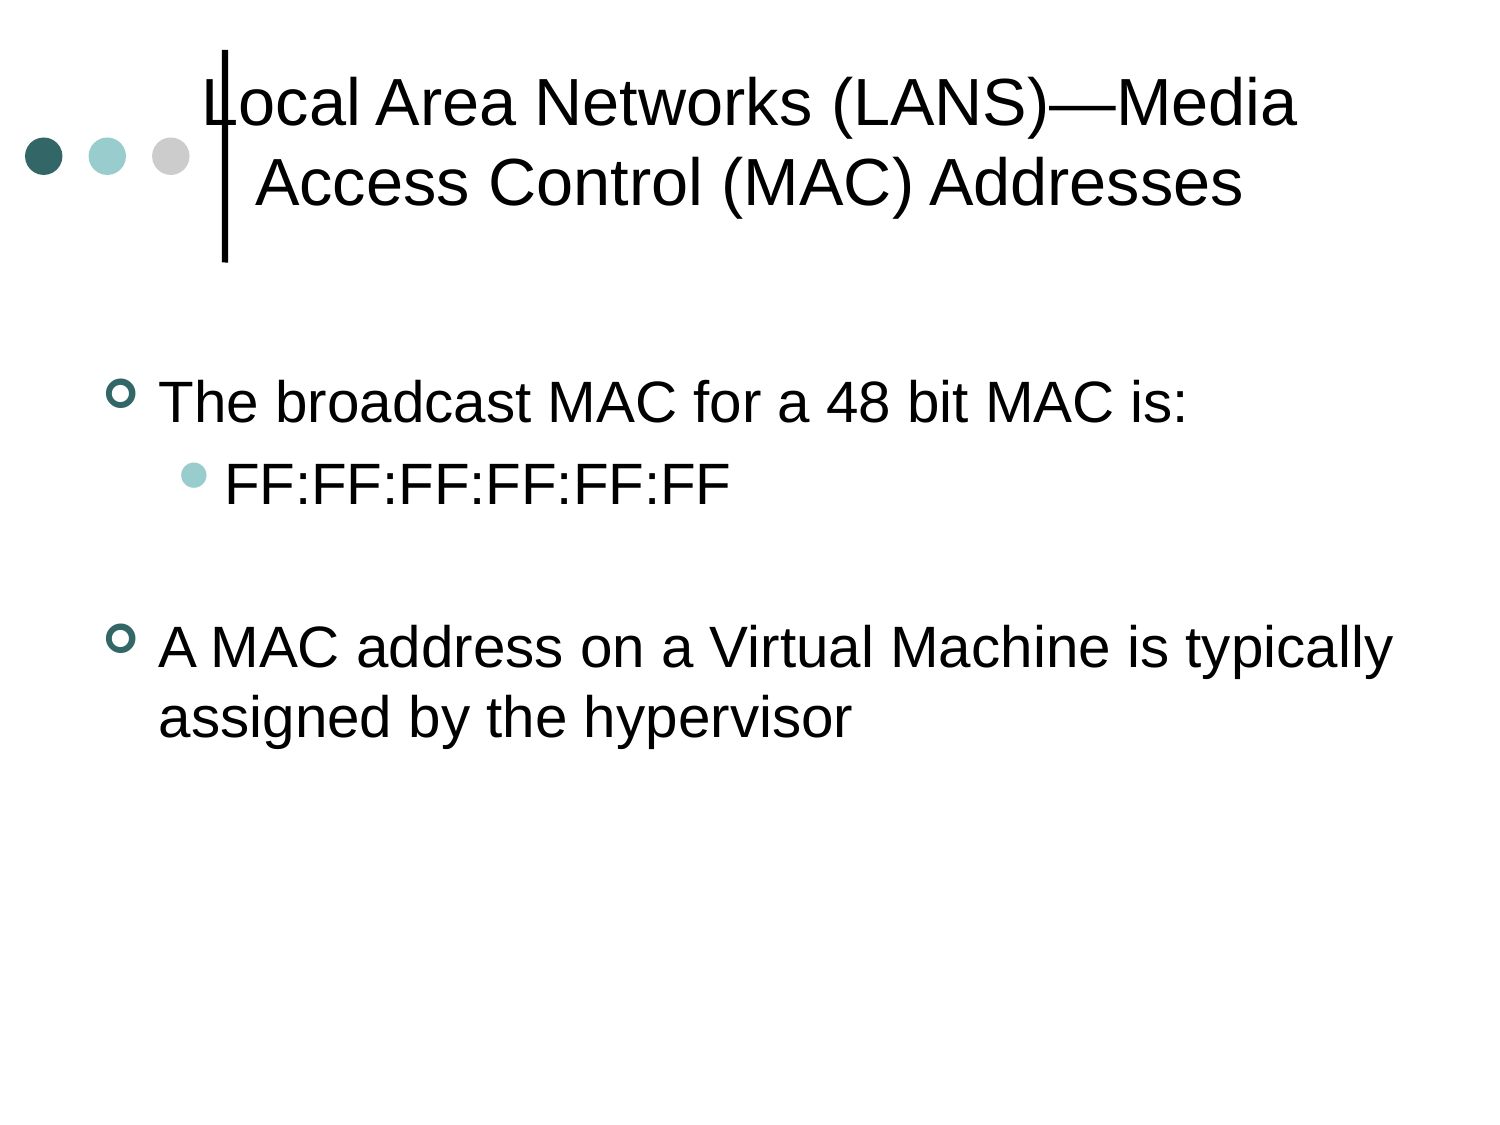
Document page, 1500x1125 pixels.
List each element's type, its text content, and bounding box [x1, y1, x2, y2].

list The broadcast MAC for a 48 bit MAC is: FF:FF:FF:FF:FF:FF A MAC address on a Virtual Machine is typically assigned by the hypervisor [87, 275, 1425, 1018]
title Local Area Networks (LANS)—Media Access Control (MAC) Addresses [75, 45, 1425, 233]
